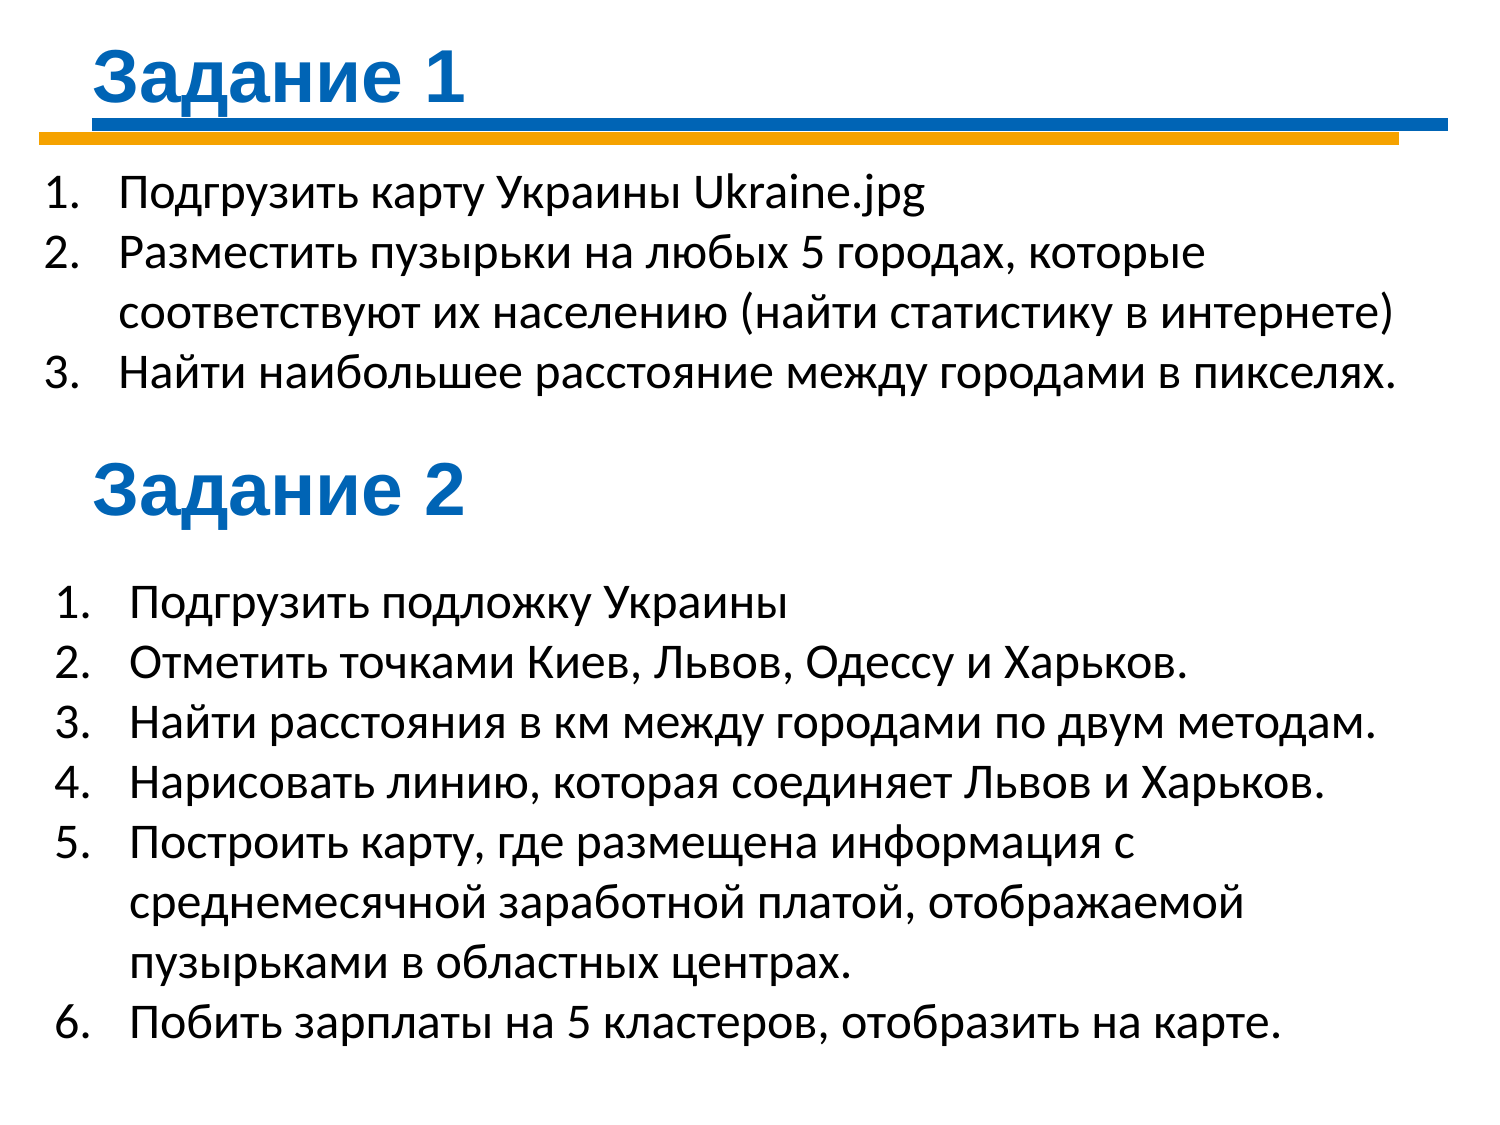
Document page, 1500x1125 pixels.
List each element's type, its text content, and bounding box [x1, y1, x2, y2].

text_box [39, 124, 1448, 139]
text_box Подгрузить подложку Украины Отметить точками Киев, Львов, Одессу и Харьков. Найти расстояния в км между городами по двум методам. Нарисовать линию, которая соединяет Львов и Харьков. Построить карту, где размещена информация с среднемесячной заработной платой, отображаемой пузырьками в областных центрах. Побить зарплаты на 5 кластеров, отобразить на карте. [39, 561, 1459, 1056]
text_box Подгрузить карту Украины Ukraine.jpg Разместить пузырьки на любых 5 городах, которые соответствуют их населению (найти статистику в интернете) Найти наибольшее расстояние между городами в пикселях. [28, 151, 1448, 406]
text_box Задание 1 [80, 21, 1476, 124]
text_box Задание 2 [80, 434, 1476, 537]
